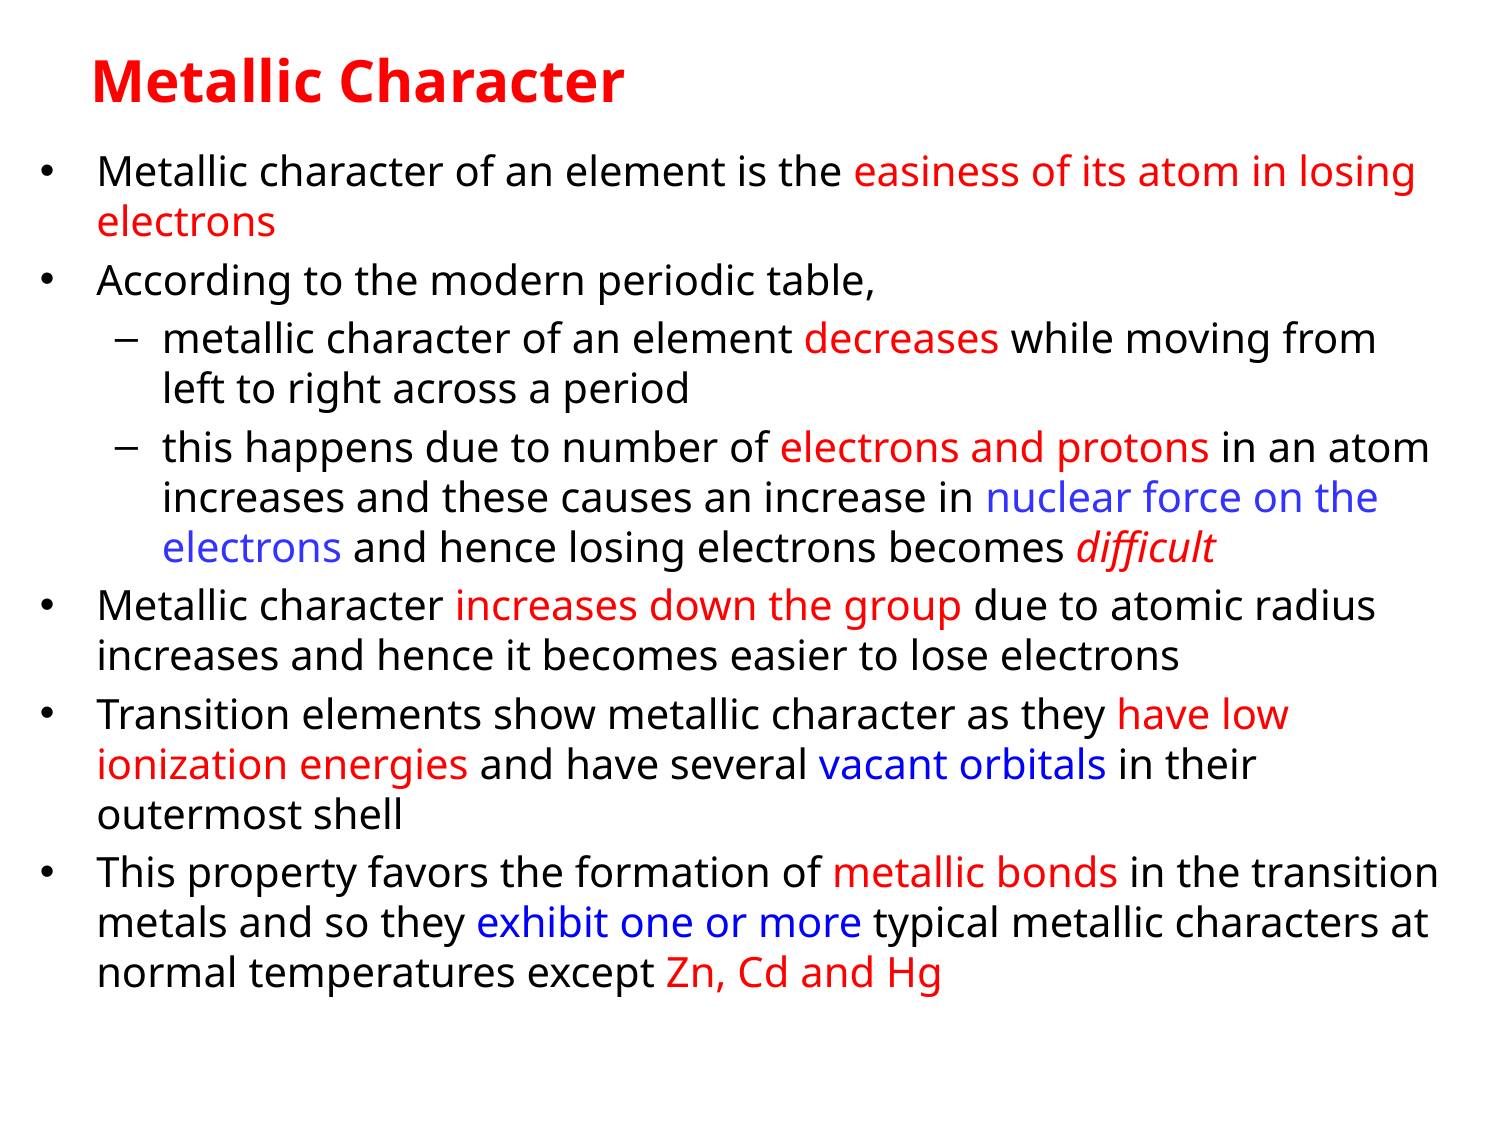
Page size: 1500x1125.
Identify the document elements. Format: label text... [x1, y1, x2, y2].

title Metallic Character [75, 45, 1425, 113]
list Metallic character of an element is the easiness of its atom in losing electrons According to the modern periodic table, metallic character of an element decreases while moving from left to right across a period this happens due to number of electrons and protons in an atom increases and these causes an increase in nuclear force on the electrons and hence losing electrons becomes difficult Metallic character increases down the group due to atomic radius increases and hence it becomes easier to lose electrons Transition elements show metallic character as they have low ionization energies and have several vacant orbitals in their outermost shell This property favors the formation of metallic bonds in the transition metals and so they exhibit one or more typical metallic characters at normal temperatures except Zn, Cd and Hg [24, 137, 1463, 1100]
